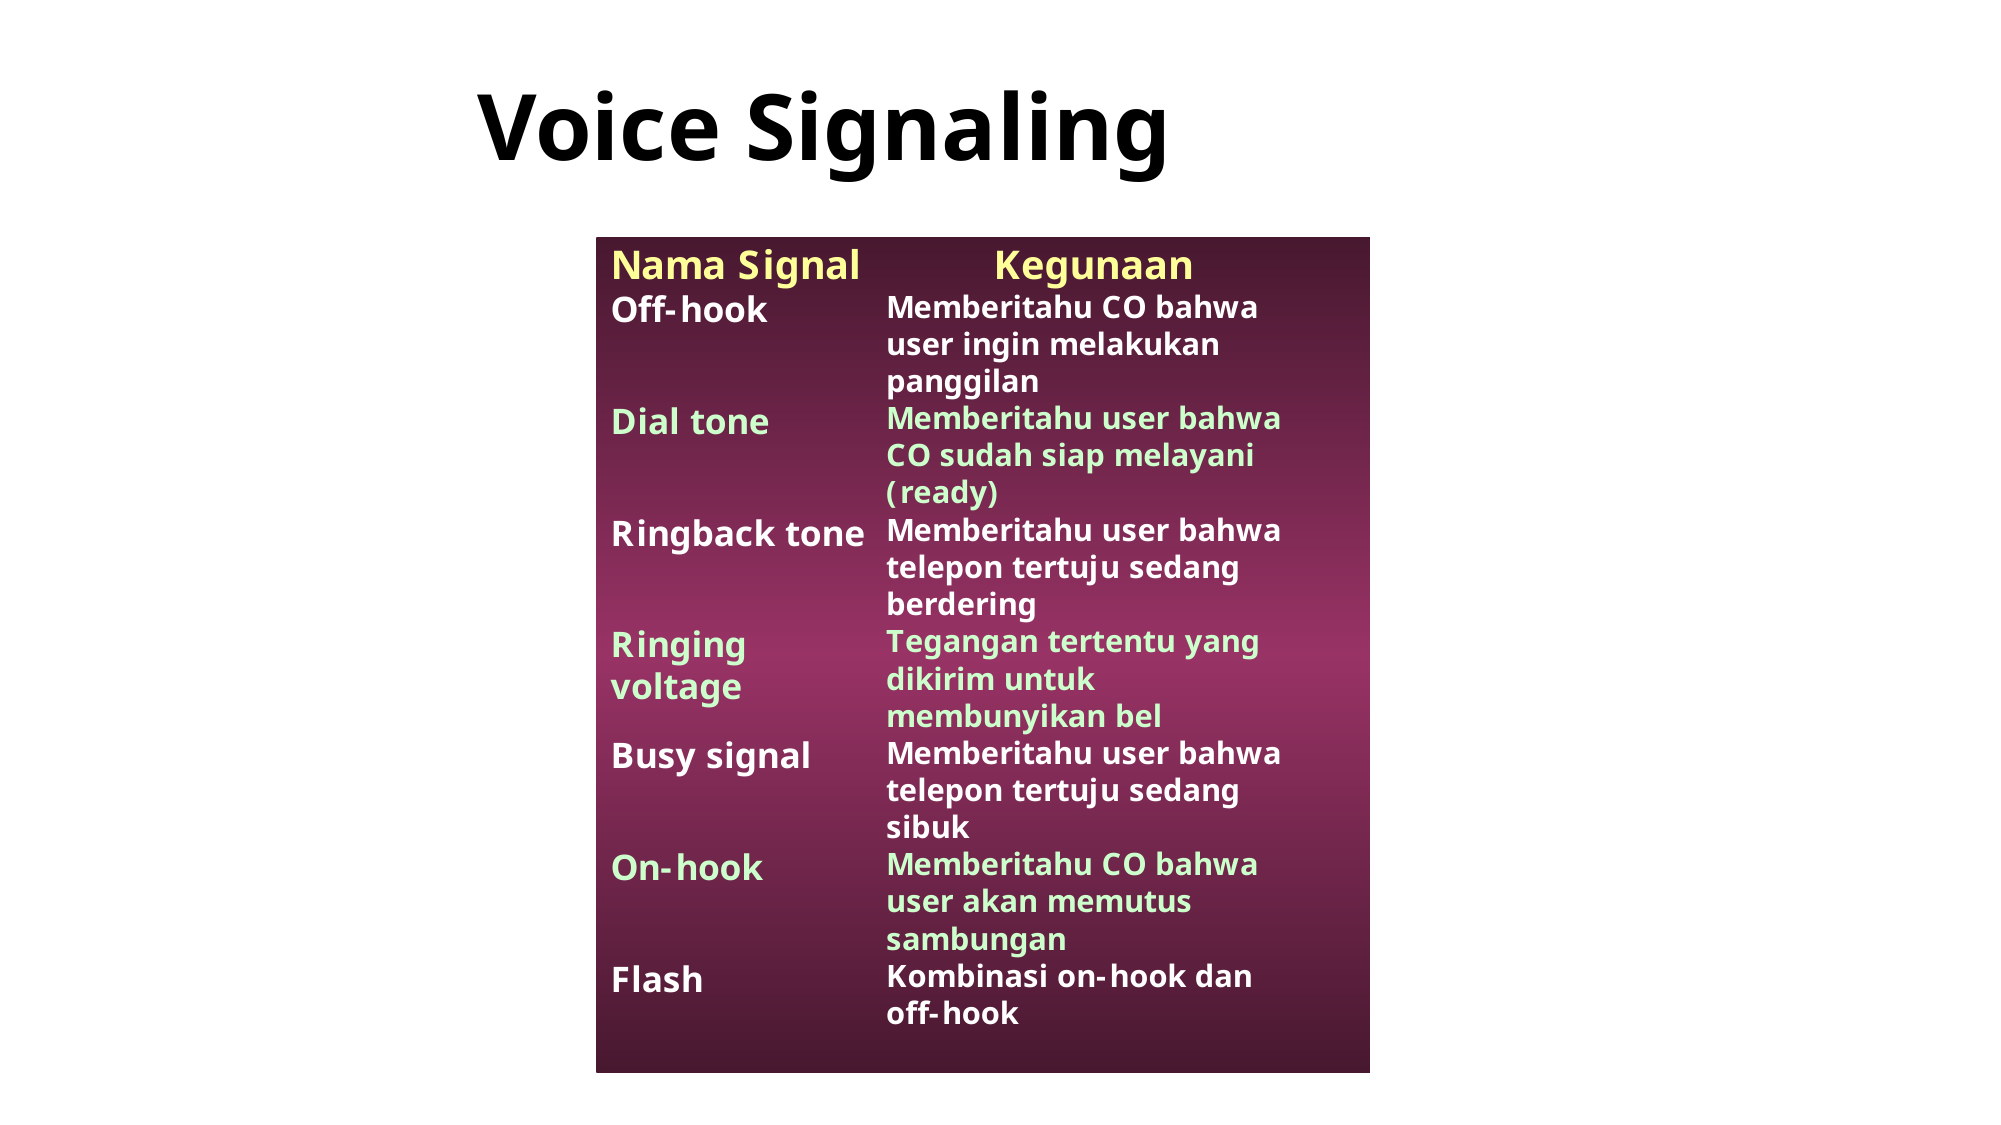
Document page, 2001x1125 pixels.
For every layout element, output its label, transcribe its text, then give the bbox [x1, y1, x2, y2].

title Voice Signaling [462, 50, 1488, 213]
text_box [596, 237, 1370, 1073]
